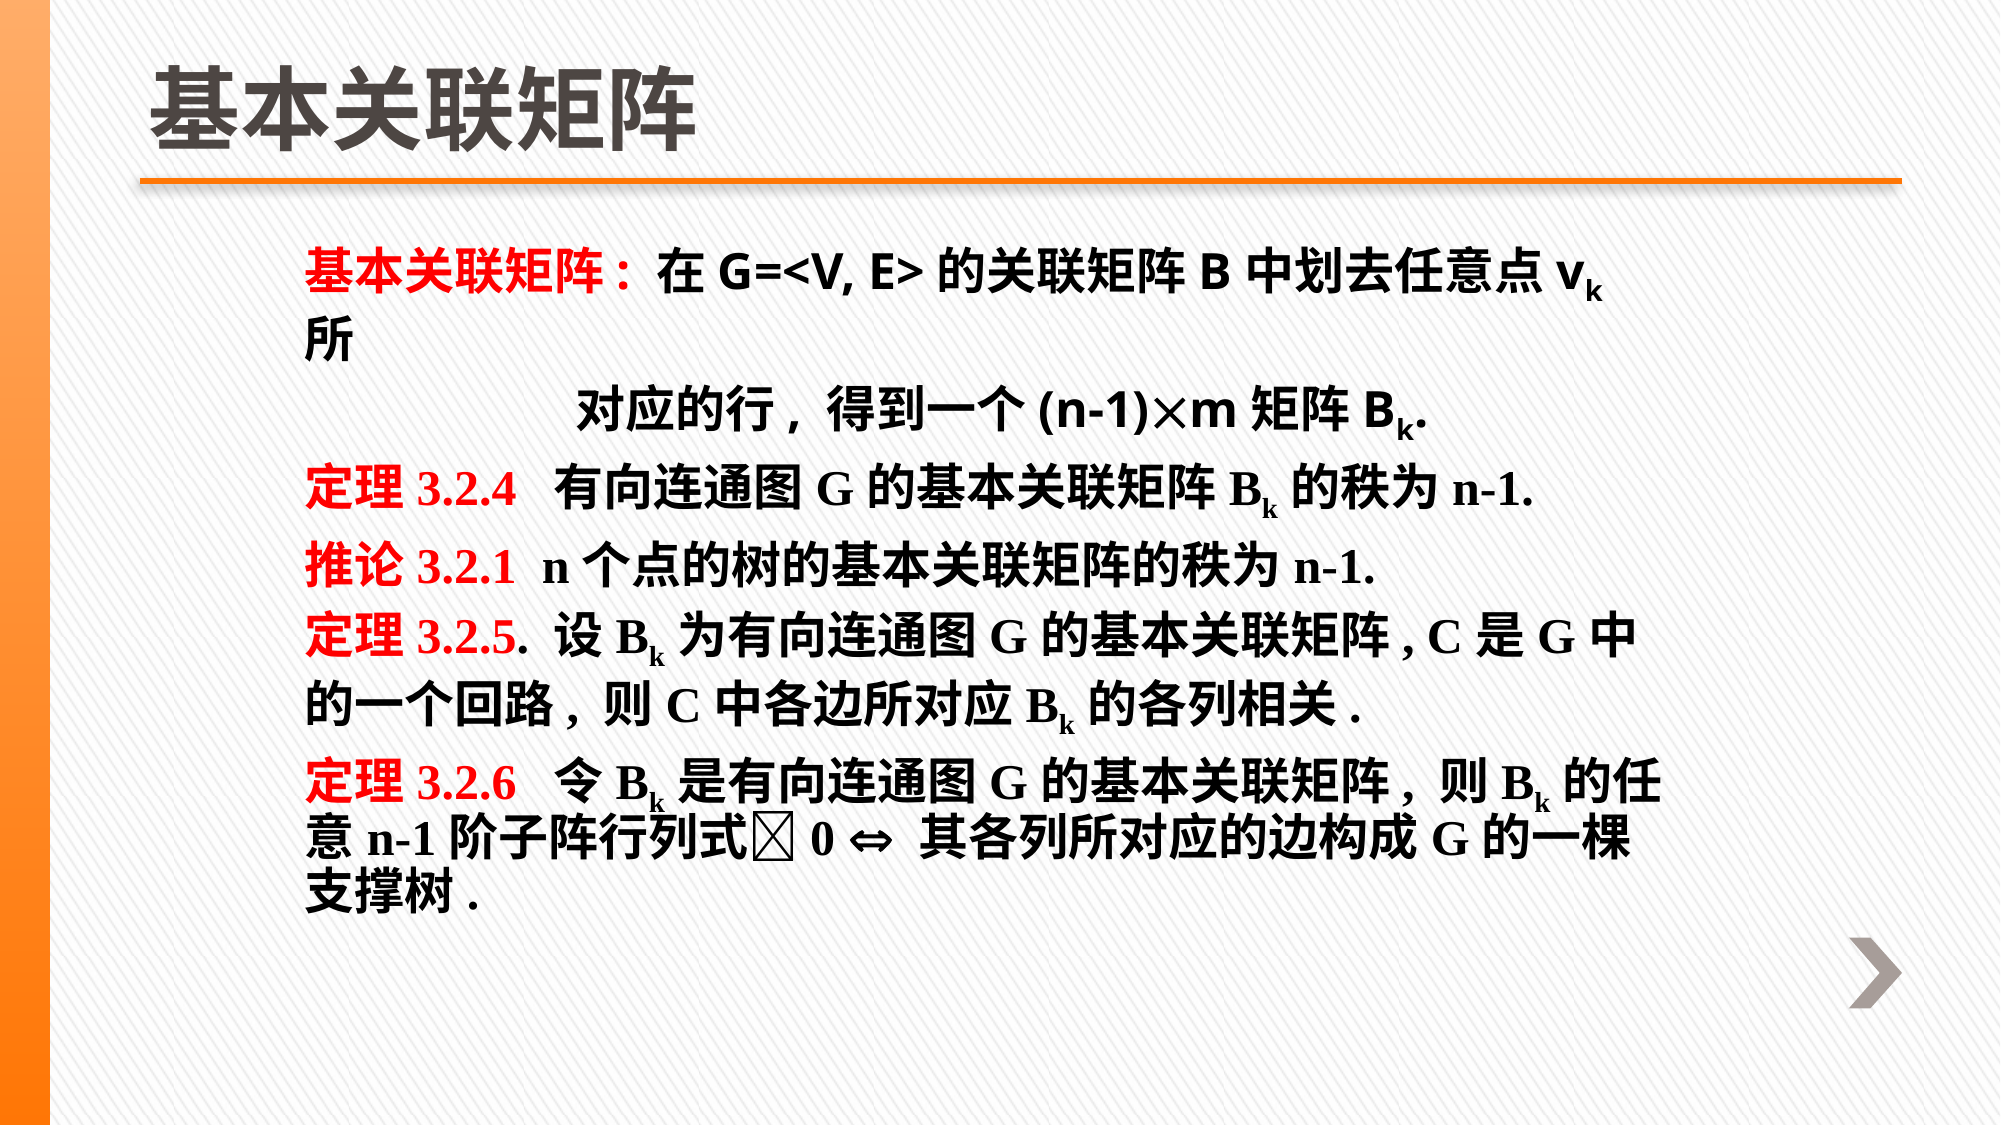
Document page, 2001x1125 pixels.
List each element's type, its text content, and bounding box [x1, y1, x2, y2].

title 关键路径 [0, 281, 50, 285]
text_box 基本关联矩阵: 在G=<V, E>的关联矩阵B中划去任意点vk所 对应的行, 得到一个(n-1)m矩阵Bk. 定理3.2.4 有向连通图G的基本关联矩阵Bk的秩为n-1. 推论3.2.1 n个点的树的基本关联矩阵的秩为n-1. 定理3.2.5. 设Bk为有向连通图G的基本关联矩阵, C是G中的一个回路, 则C中各边所对应Bk的各列相关. 定理3.2.6 令Bk是有向连通图G的基本关联矩阵, 则Bk的任意n-1阶子阵行列式0  其各列所对应的边构成G的一棵支撑树. [290, 231, 1680, 998]
title 基本关联矩阵 [133, 0, 1896, 170]
